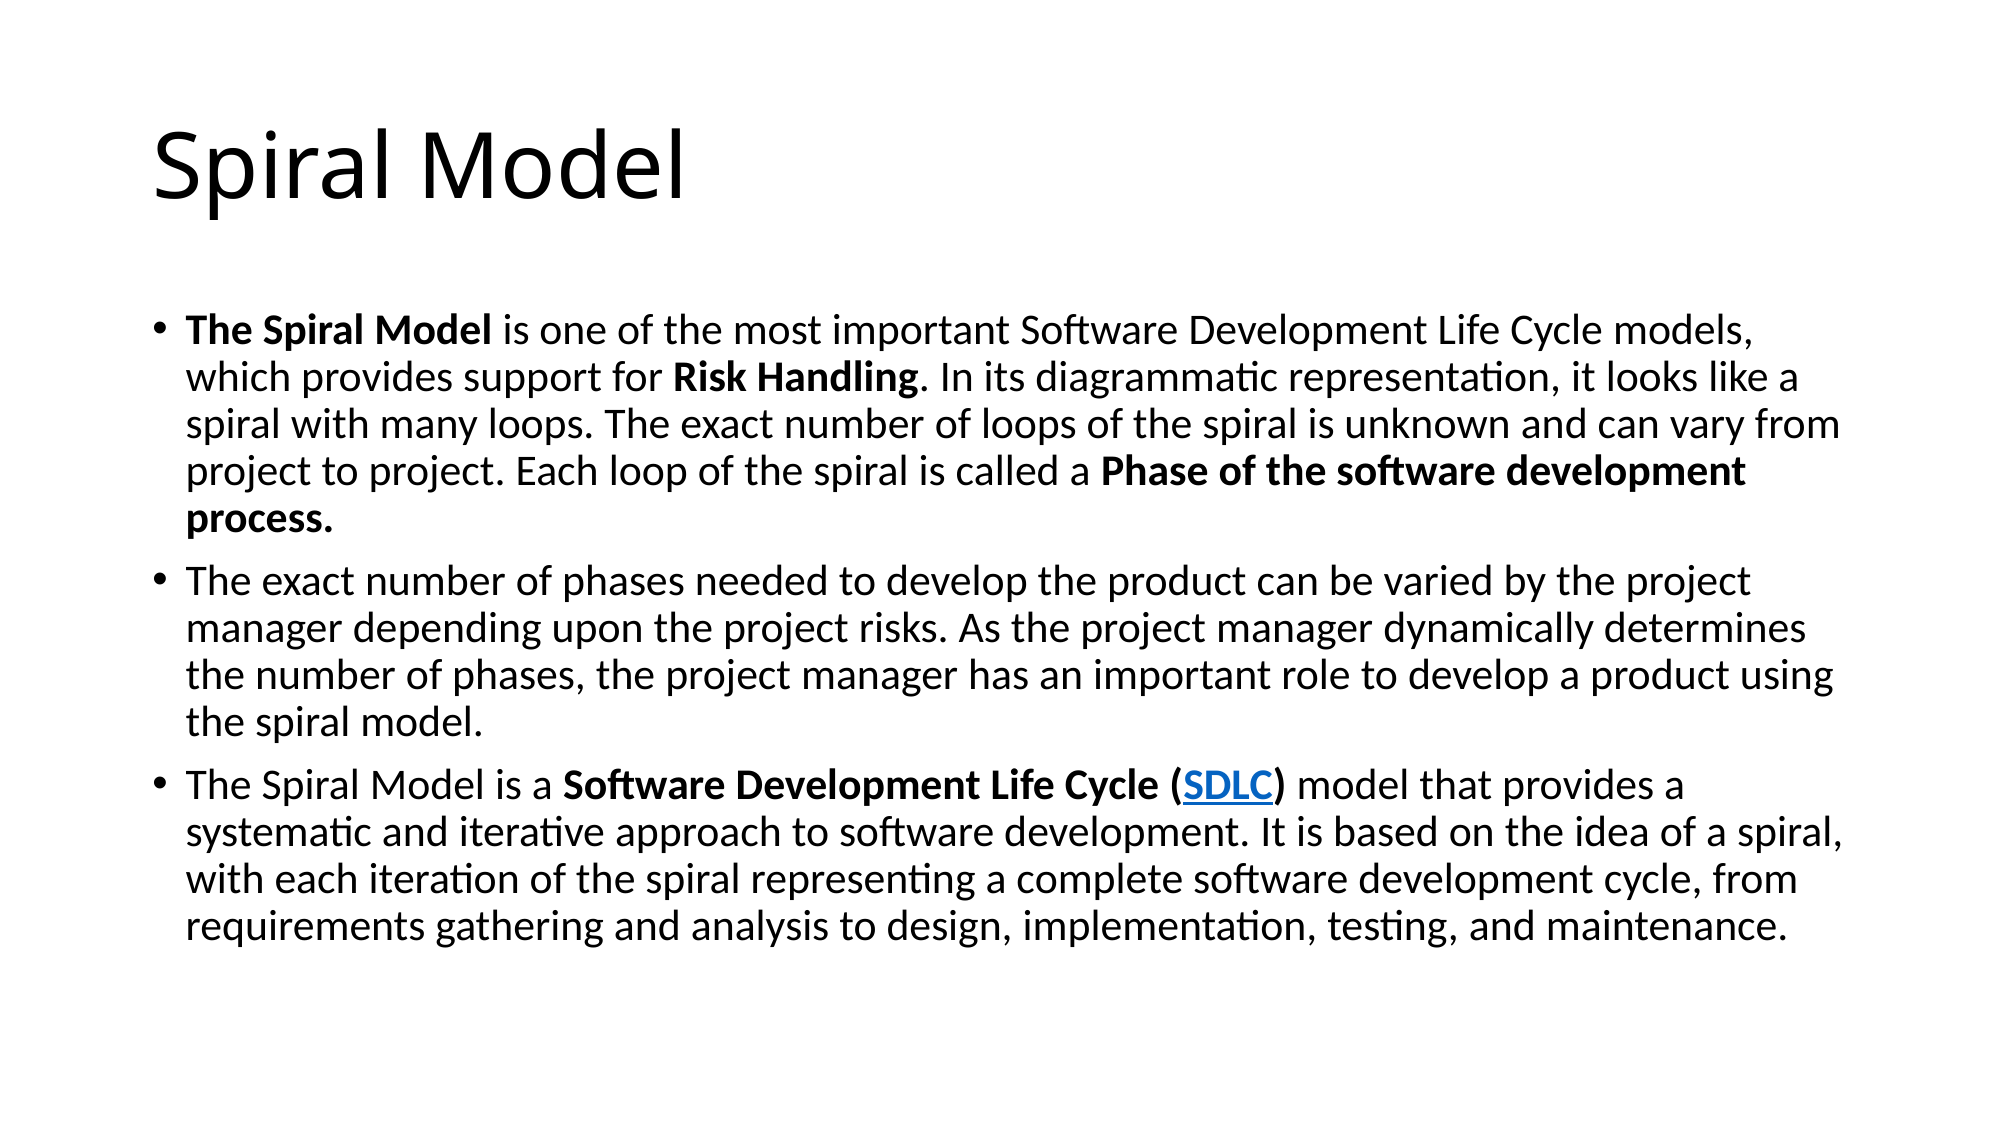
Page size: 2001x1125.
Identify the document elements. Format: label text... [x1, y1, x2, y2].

title Spiral Model [137, 59, 1863, 278]
list The Spiral Model is one of the most important Software Development Life Cycle models, which provides support for Risk Handling. In its diagrammatic representation, it looks like a spiral with many loops. The exact number of loops of the spiral is unknown and can vary from project to project. Each loop of the spiral is called a Phase of the software development process. The exact number of phases needed to develop the product can be varied by the project manager depending upon the project risks. As the project manager dynamically determines the number of phases, the project manager has an important role to develop a product using the spiral model. The Spiral Model is a Software Development Life Cycle (SDLC) model that provides a systematic and iterative approach to software development. It is based on the idea of a spiral, with each iteration of the spiral representing a complete software development cycle, from requirements gathering and analysis to design, implementation, testing, and maintenance. [137, 299, 1863, 1014]
